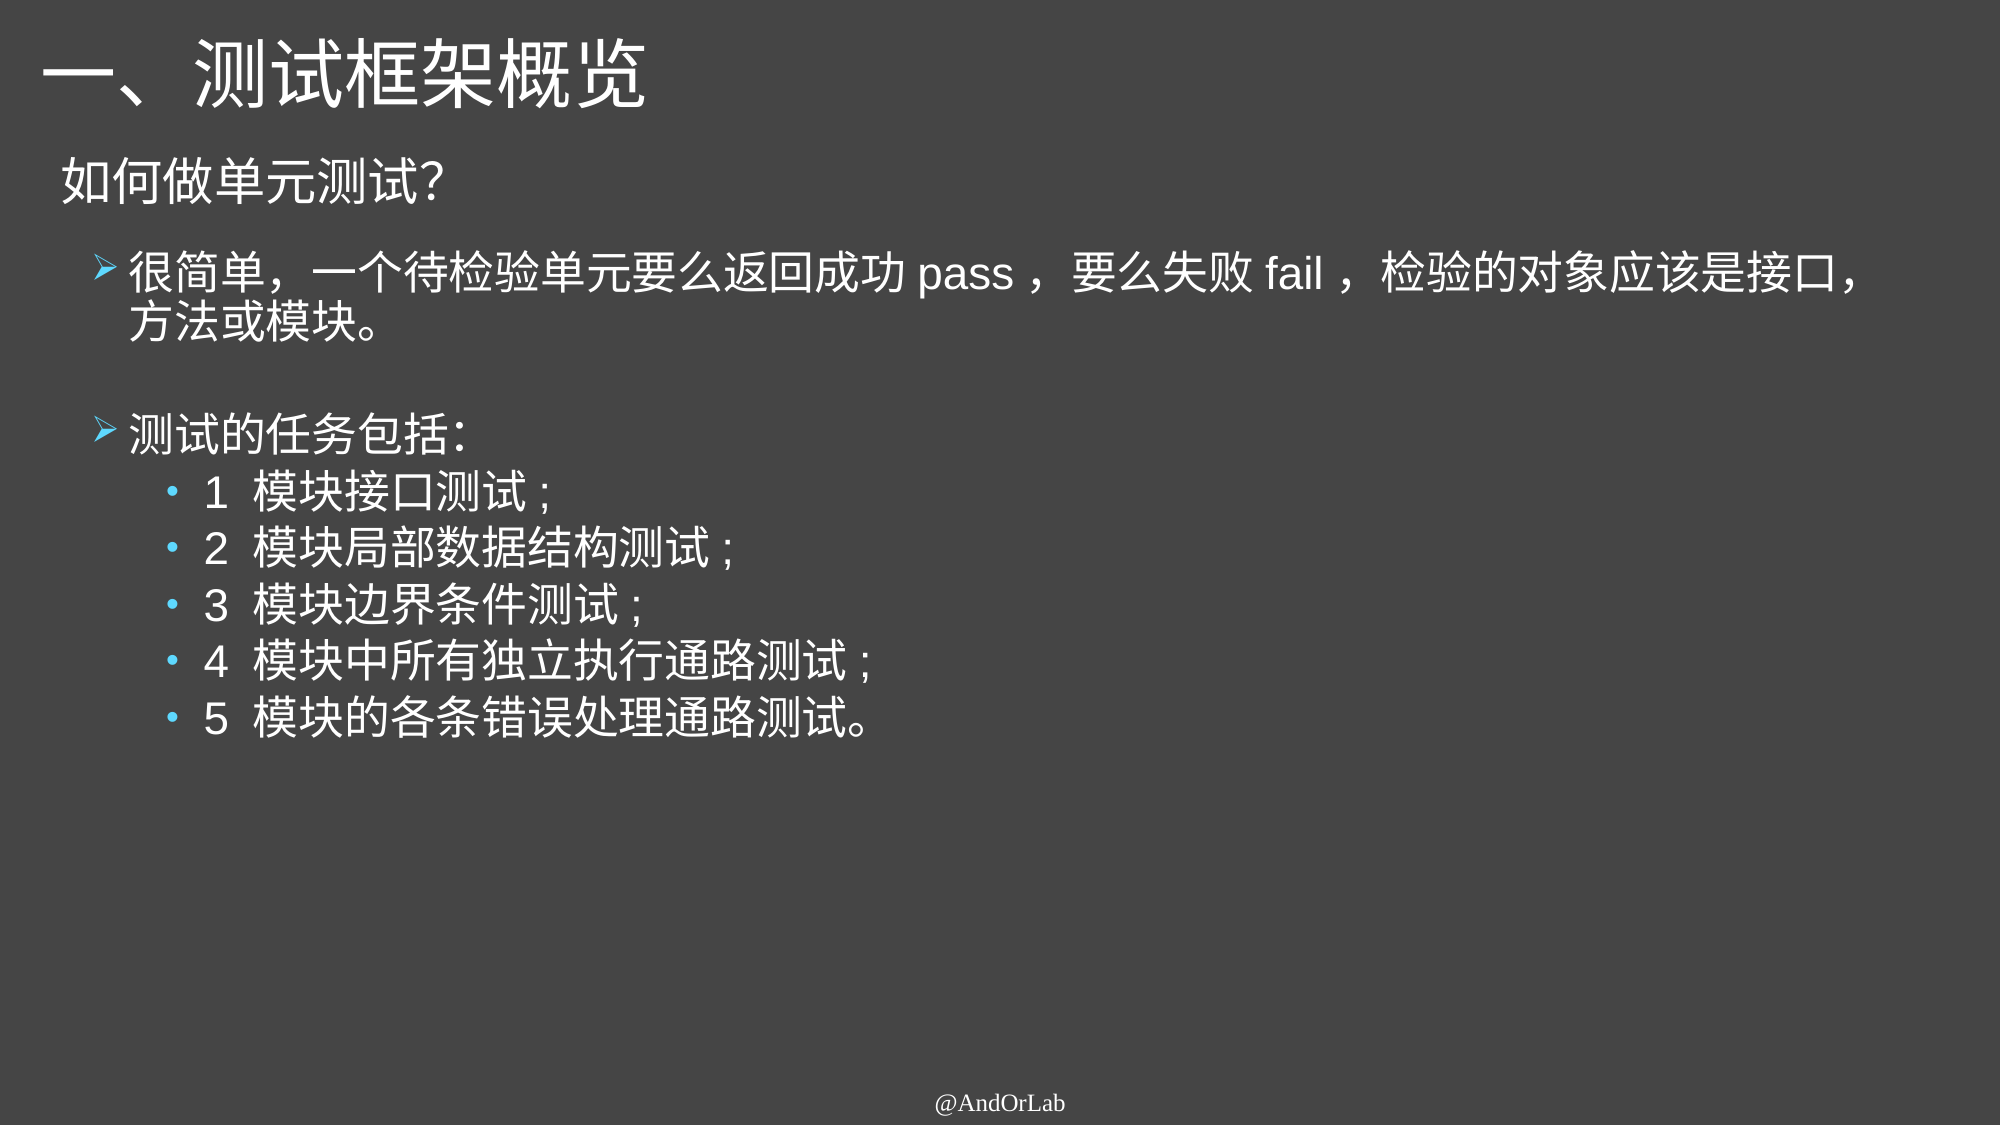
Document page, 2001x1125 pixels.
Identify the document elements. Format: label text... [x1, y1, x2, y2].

list 很简单，一个待检验单元要么返回成功pass，要么失败fail，检验的对象应该是接口，方法或模块。 测试的任务包括： 1 模块接口测试; 2 模块局部数据结构测试; 3 模块边界条件测试; 4 模块中所有独立执行通路测试; 5 模块的各条错误处理通路测试。 [76, 242, 1919, 1070]
list 如何做单元测试？ [45, 149, 1293, 220]
footer @AndOrLab [662, 1079, 1338, 1124]
title 一、测试框架概览 [25, 28, 1751, 127]
